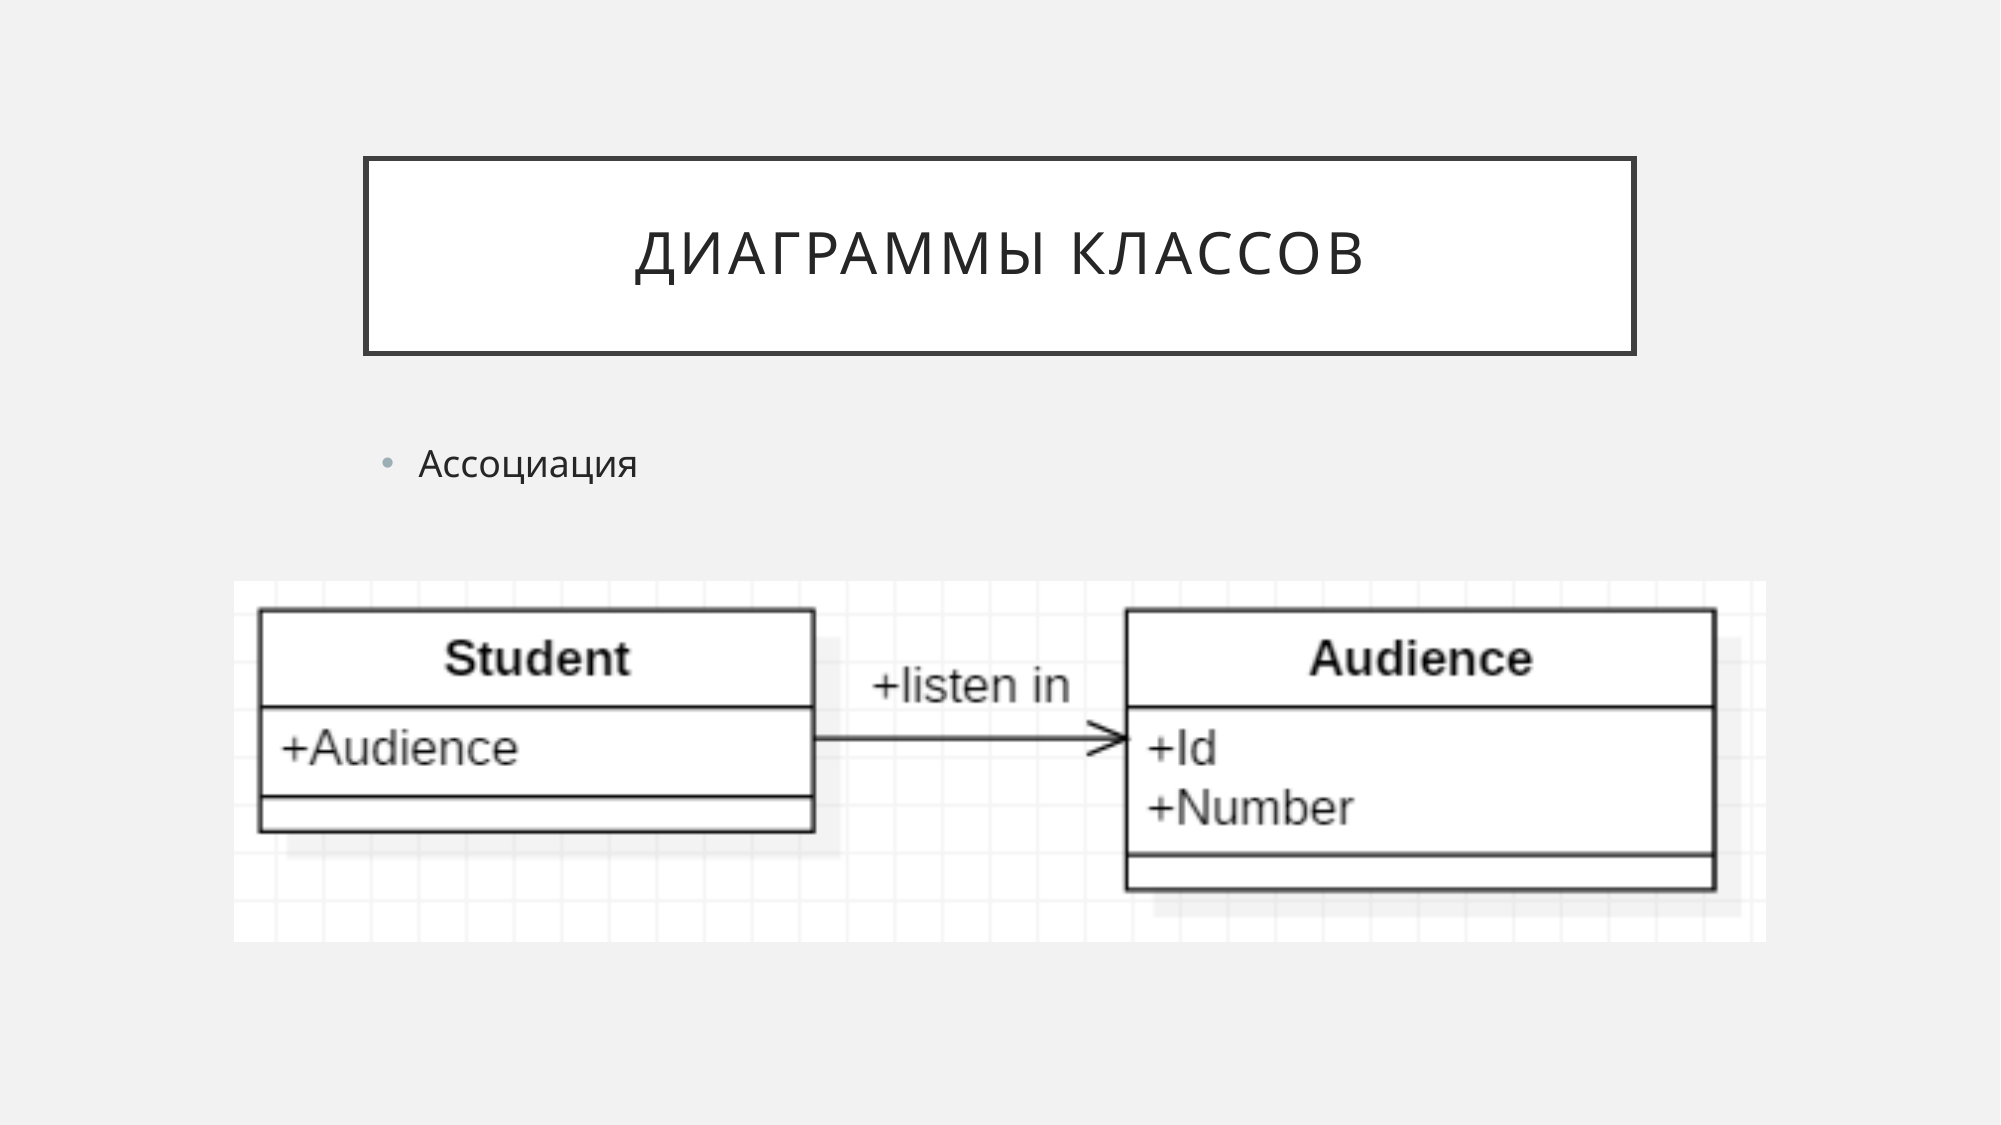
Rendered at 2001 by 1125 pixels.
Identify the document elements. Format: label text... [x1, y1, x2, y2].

title Диаграммы классов [363, 156, 1637, 356]
picture [234, 581, 1766, 942]
list Ассоциация [366, 432, 1634, 581]
